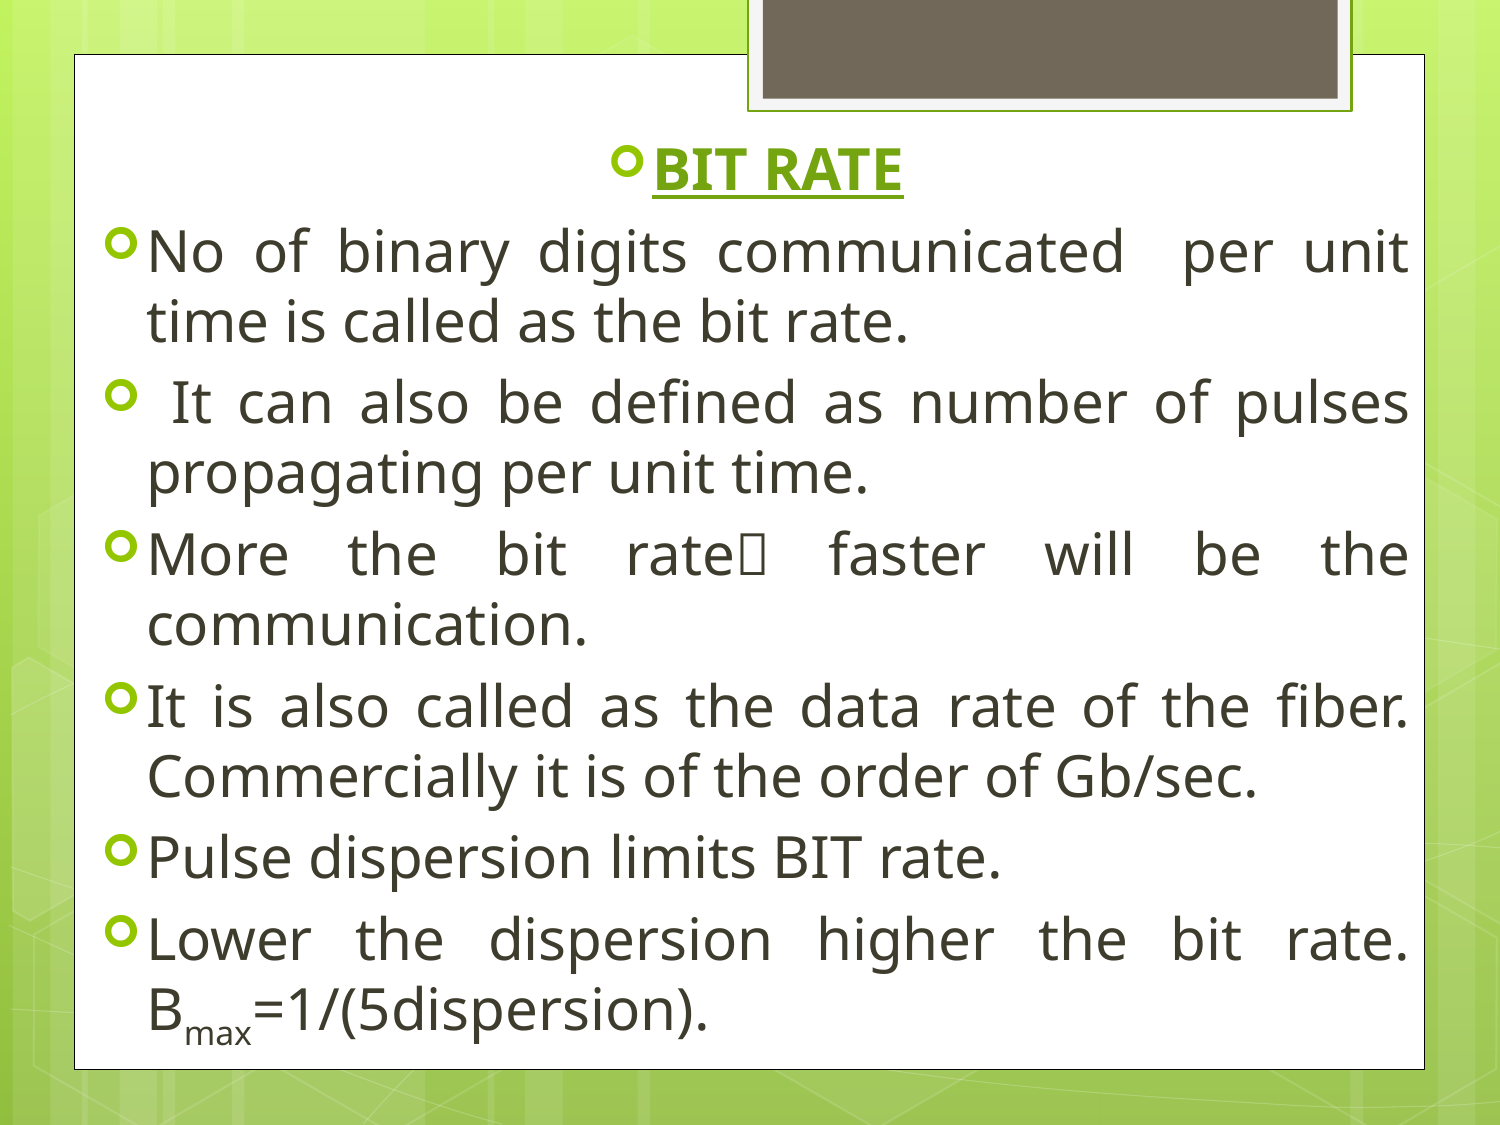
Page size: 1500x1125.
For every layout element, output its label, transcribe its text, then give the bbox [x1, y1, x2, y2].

text_box BIT RATE No of binary digits communicated per unit time is called as the bit rate. It can also be defined as number of pulses propagating per unit time. More the bit rate faster will be the communication. It is also called as the data rate of the fiber. Commercially it is of the order of Gb/sec. Pulse dispersion limits BIT rate. Lower the dispersion higher the bit rate. Bmax=1/(5dispersion). [74, 124, 1425, 1088]
